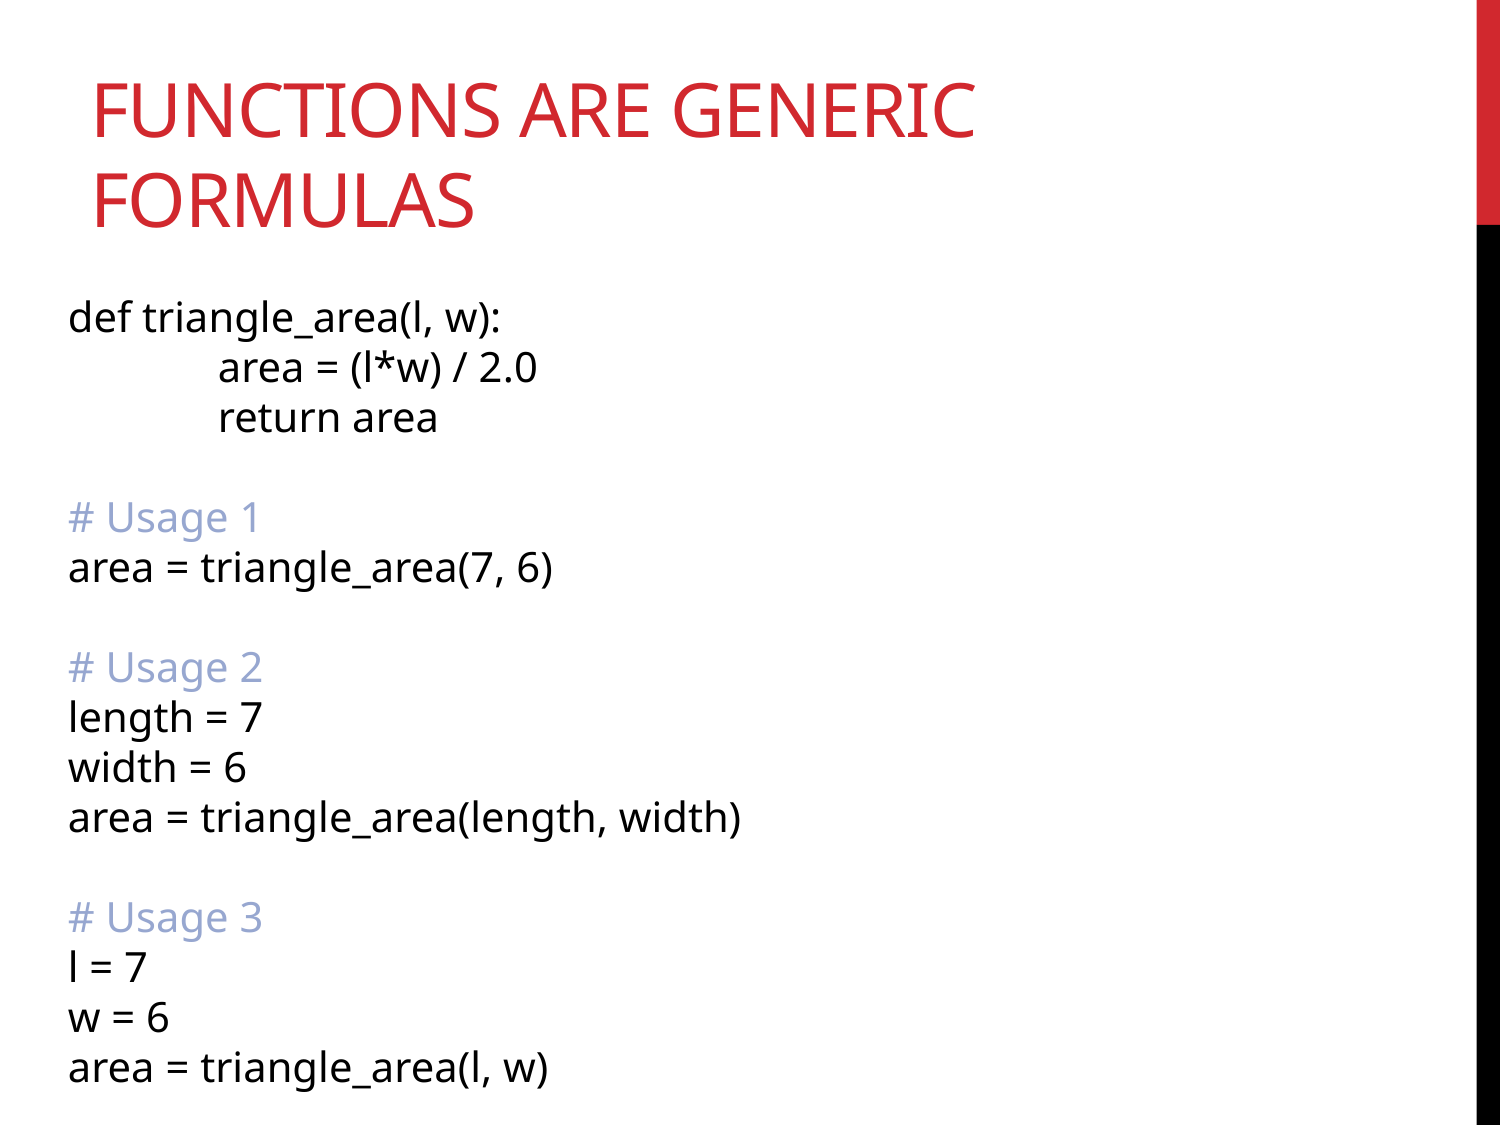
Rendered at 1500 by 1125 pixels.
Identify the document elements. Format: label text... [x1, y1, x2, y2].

text_box def triangle_area(l, w): area = (l*w) / 2.0 return area # Usage 1 area = triangle_area(7, 6) # Usage 2 length = 7 width = 6 area = triangle_area(length, width) # Usage 3 l = 7 w = 6 area = triangle_area(l, w) [53, 232, 1421, 1125]
title functions are generic formulas [75, 25, 1325, 232]
